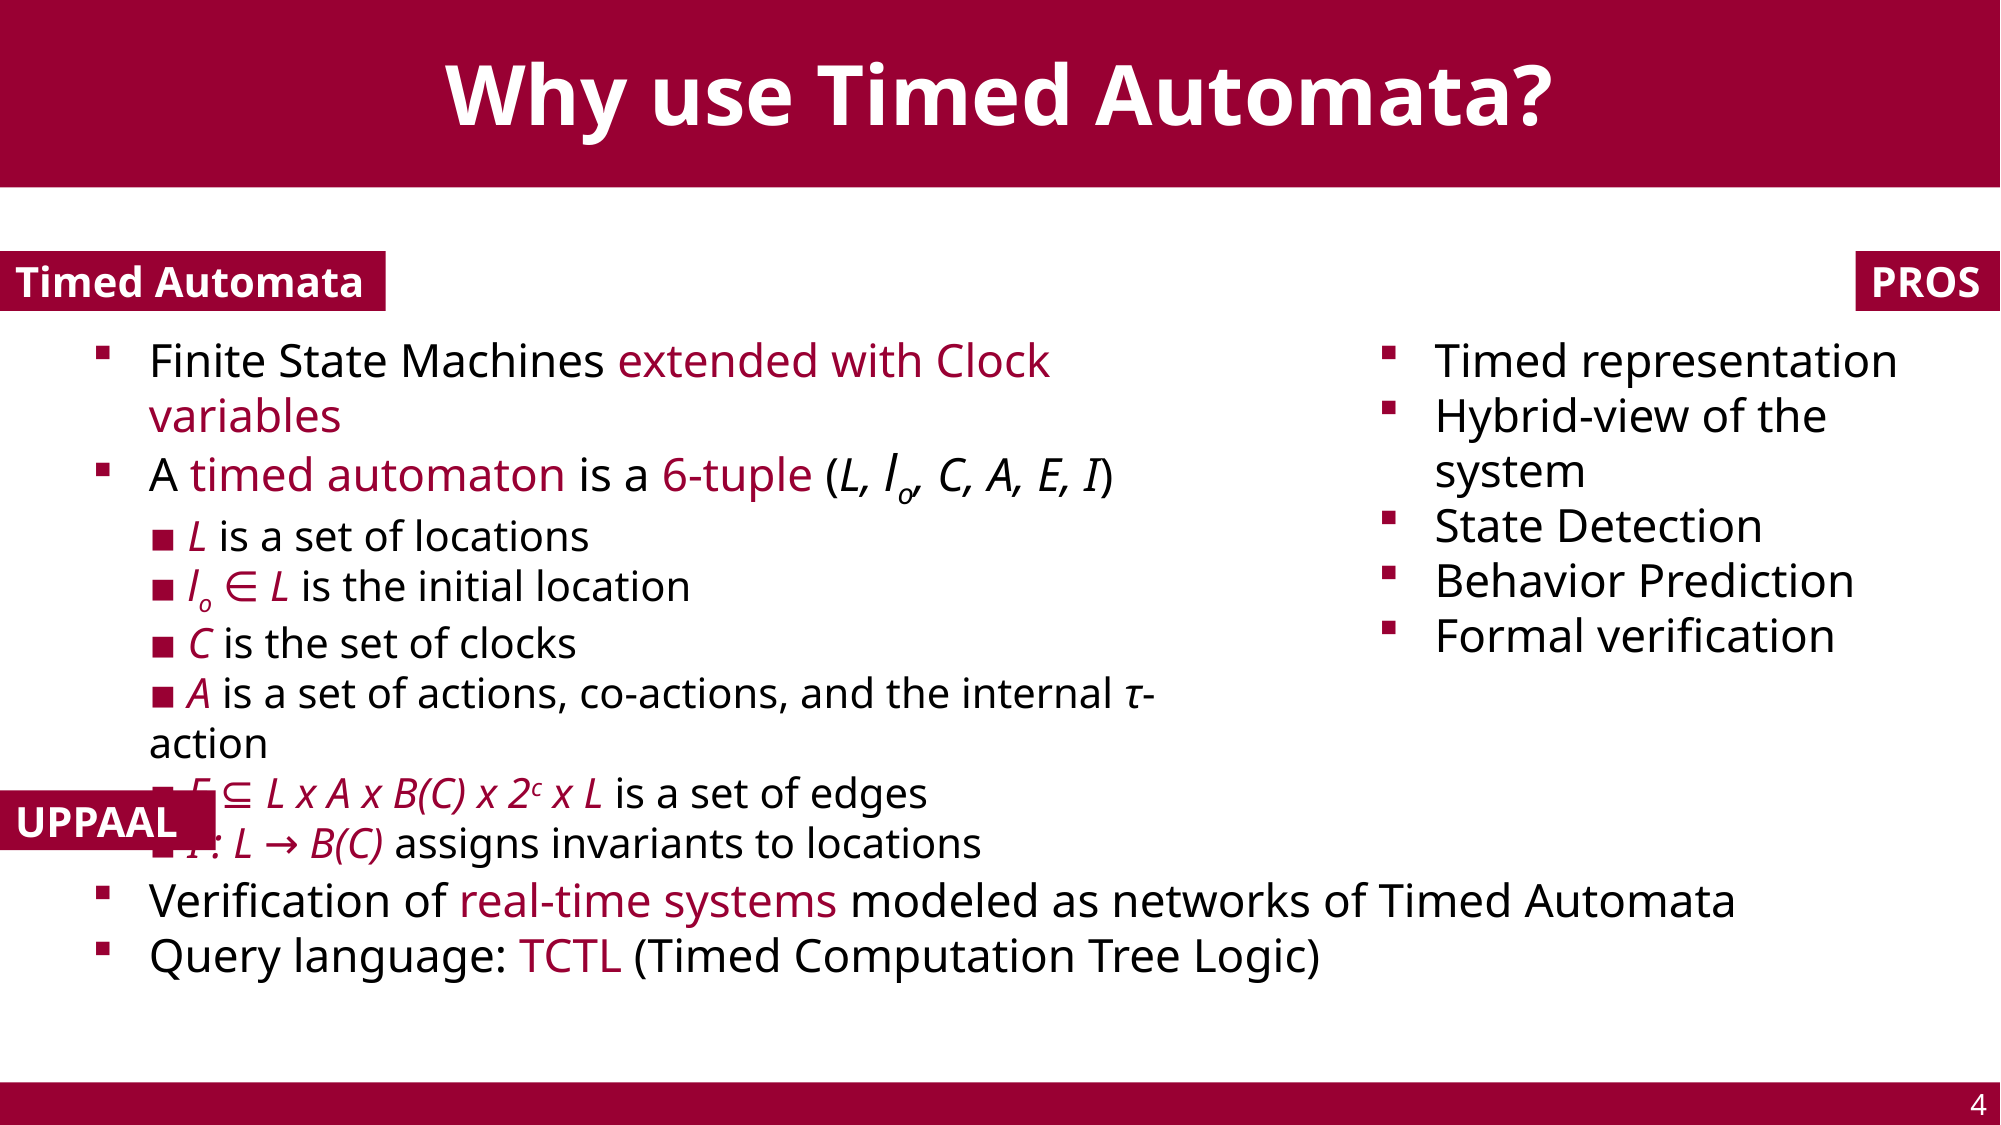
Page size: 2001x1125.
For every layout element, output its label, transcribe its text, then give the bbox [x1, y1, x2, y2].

text_box [0, 1082, 1955, 1125]
text_box Timed Automata [0, 251, 386, 311]
text_box PROS [1855, 251, 2000, 311]
text_box Timed representation Hybrid-view of the system State Detection Behavior Prediction Formal verification [1363, 324, 1990, 669]
text_box 4 [1955, 1078, 2000, 1125]
text_box Why use Timed Automata? [0, 0, 2000, 188]
text_box Finite State Machines extended with Clock variables A timed automaton is a 6-tuple (L, lo, C, A, E, I) ▪ L is a set of locations ▪ lo ∈ L is the initial location ▪ C is the set of clocks ▪ A is a set of actions, co-actions, and the internal τ-action ▪ E ⊆ L x A x B(C) x 2c x L is a set of edges ▪ I : L → B(C) assigns invariants to locations [77, 324, 1236, 864]
text_box UPPAAL [0, 790, 216, 851]
text_box Verification of real-time systems modeled as networks of Timed Automata Query language: TCTL (Timed Computation Tree Logic) [77, 864, 1933, 989]
